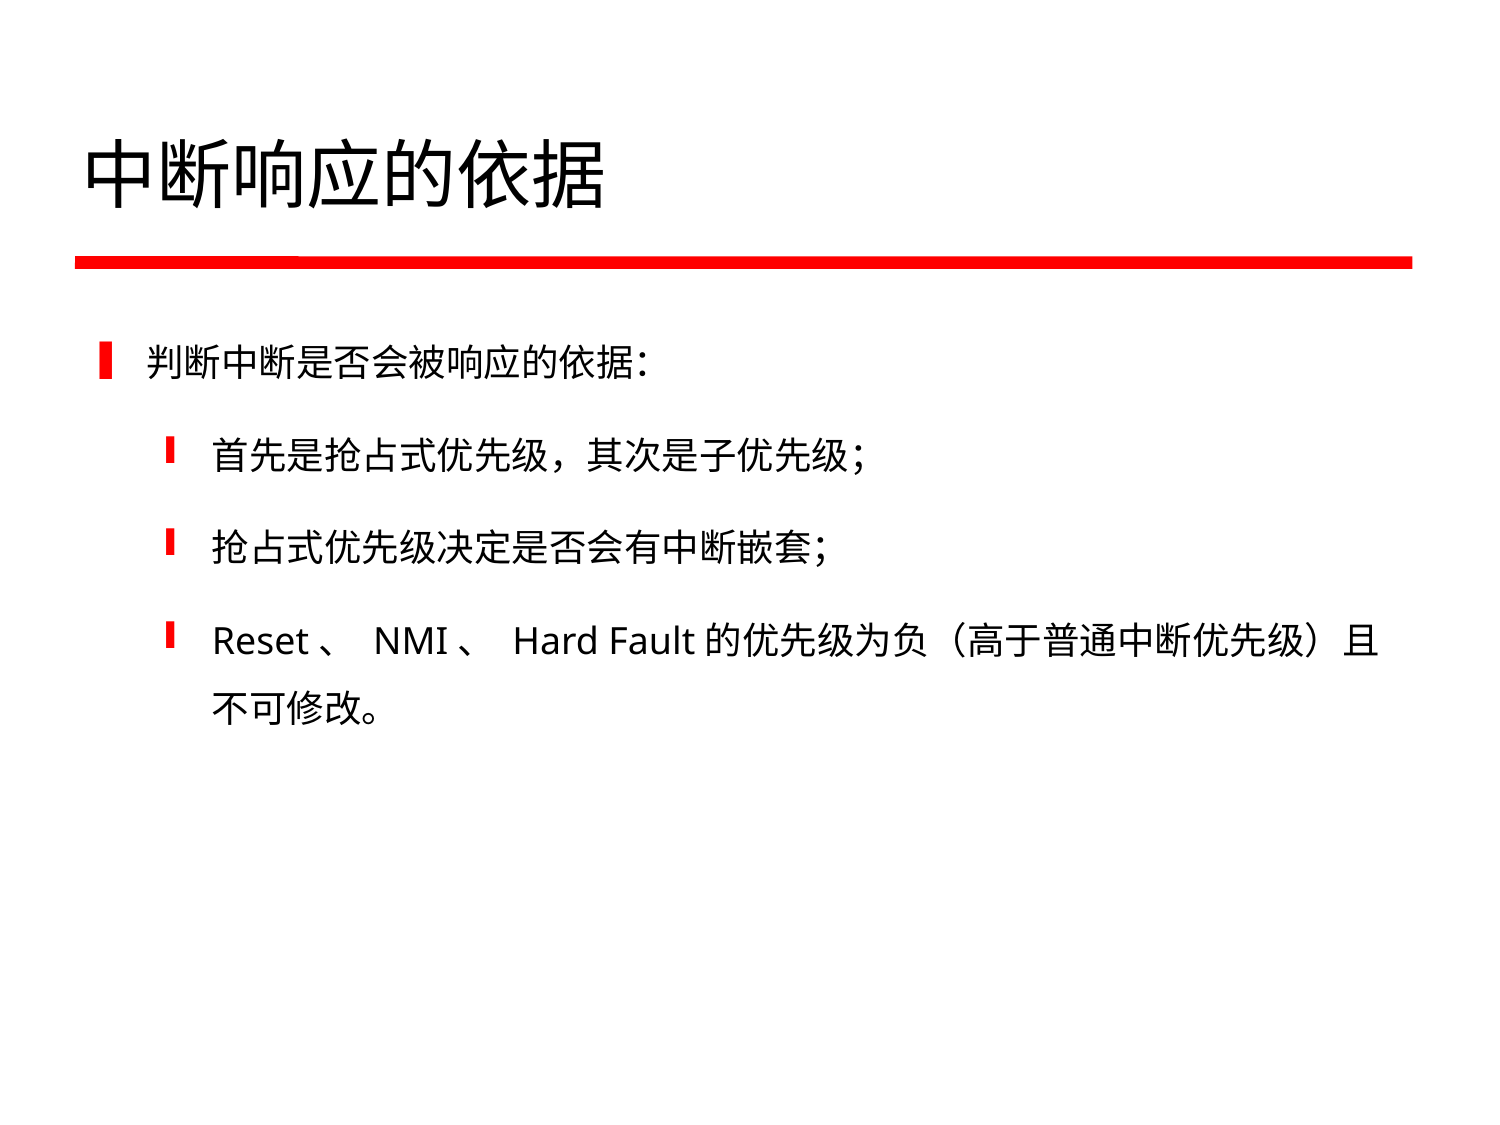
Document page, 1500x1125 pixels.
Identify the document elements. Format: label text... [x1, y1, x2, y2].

list 判断中断是否会被响应的依据： 首先是抢占式优先级，其次是子优先级； 抢占式优先级决定是否会有中断嵌套； Reset、 NMI、 Hard Fault的优先级为负（高于普通中断优先级）且不可修改。 [74, 309, 1417, 994]
title 中断响应的依据 [66, 37, 1413, 226]
